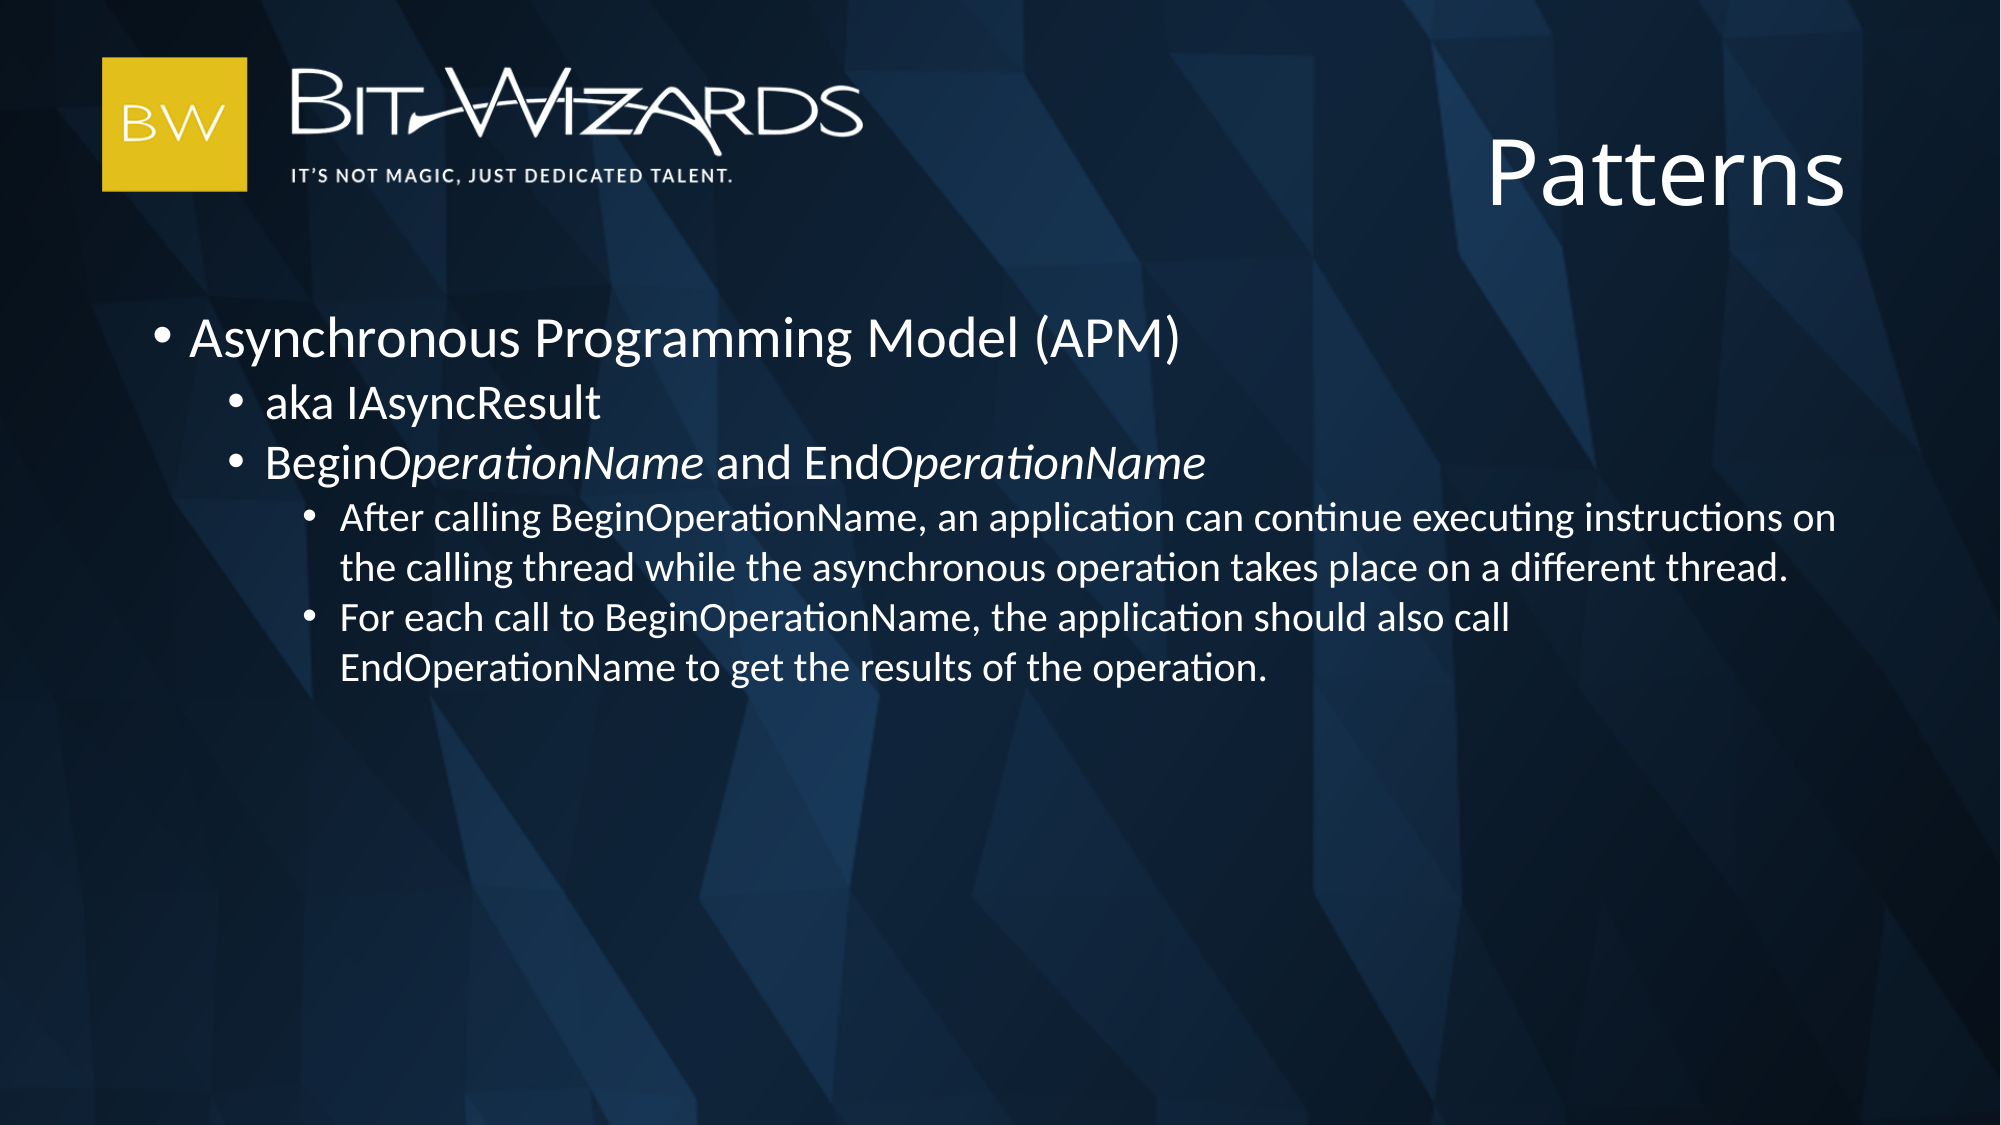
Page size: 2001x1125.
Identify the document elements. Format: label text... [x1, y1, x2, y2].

picture [0, 0, 2001, 1125]
text_box Asynchronous Programming Model (APM) aka IAsyncResult BeginOperationName and EndOperationName After calling BeginOperationName, an application can continue executing instructions on the calling thread while the asynchronous operation takes place on a different thread. For each call to BeginOperationName, the application should also call EndOperationName to get the results of the operation. [137, 299, 1863, 1014]
text_box Patterns [137, 59, 1863, 278]
